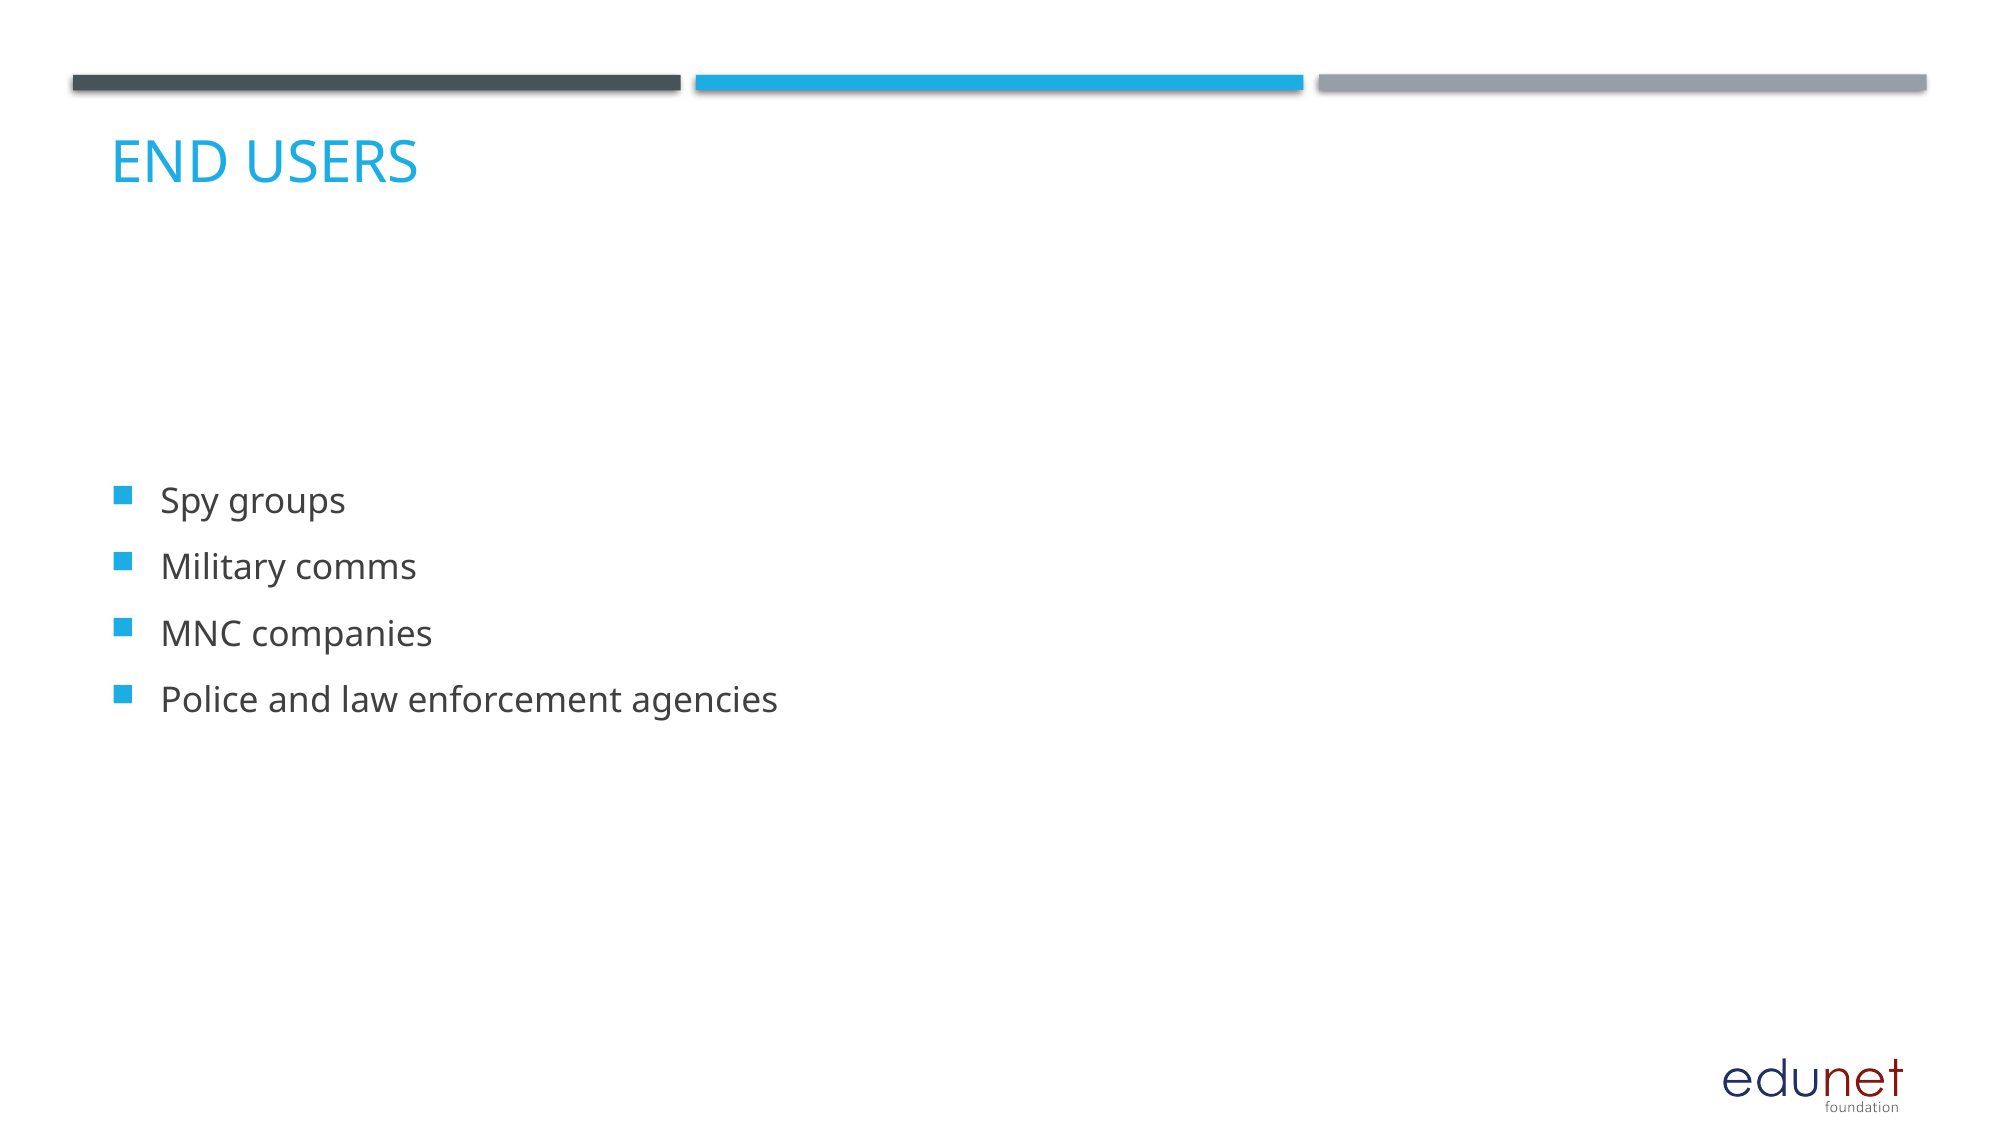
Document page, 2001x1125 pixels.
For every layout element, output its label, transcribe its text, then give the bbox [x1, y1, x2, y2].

picture [1719, 1056, 1905, 1116]
list Spy groups Military comms MNC companies Police and law enforcement agencies [95, 213, 1905, 981]
title End users [95, 115, 1905, 203]
